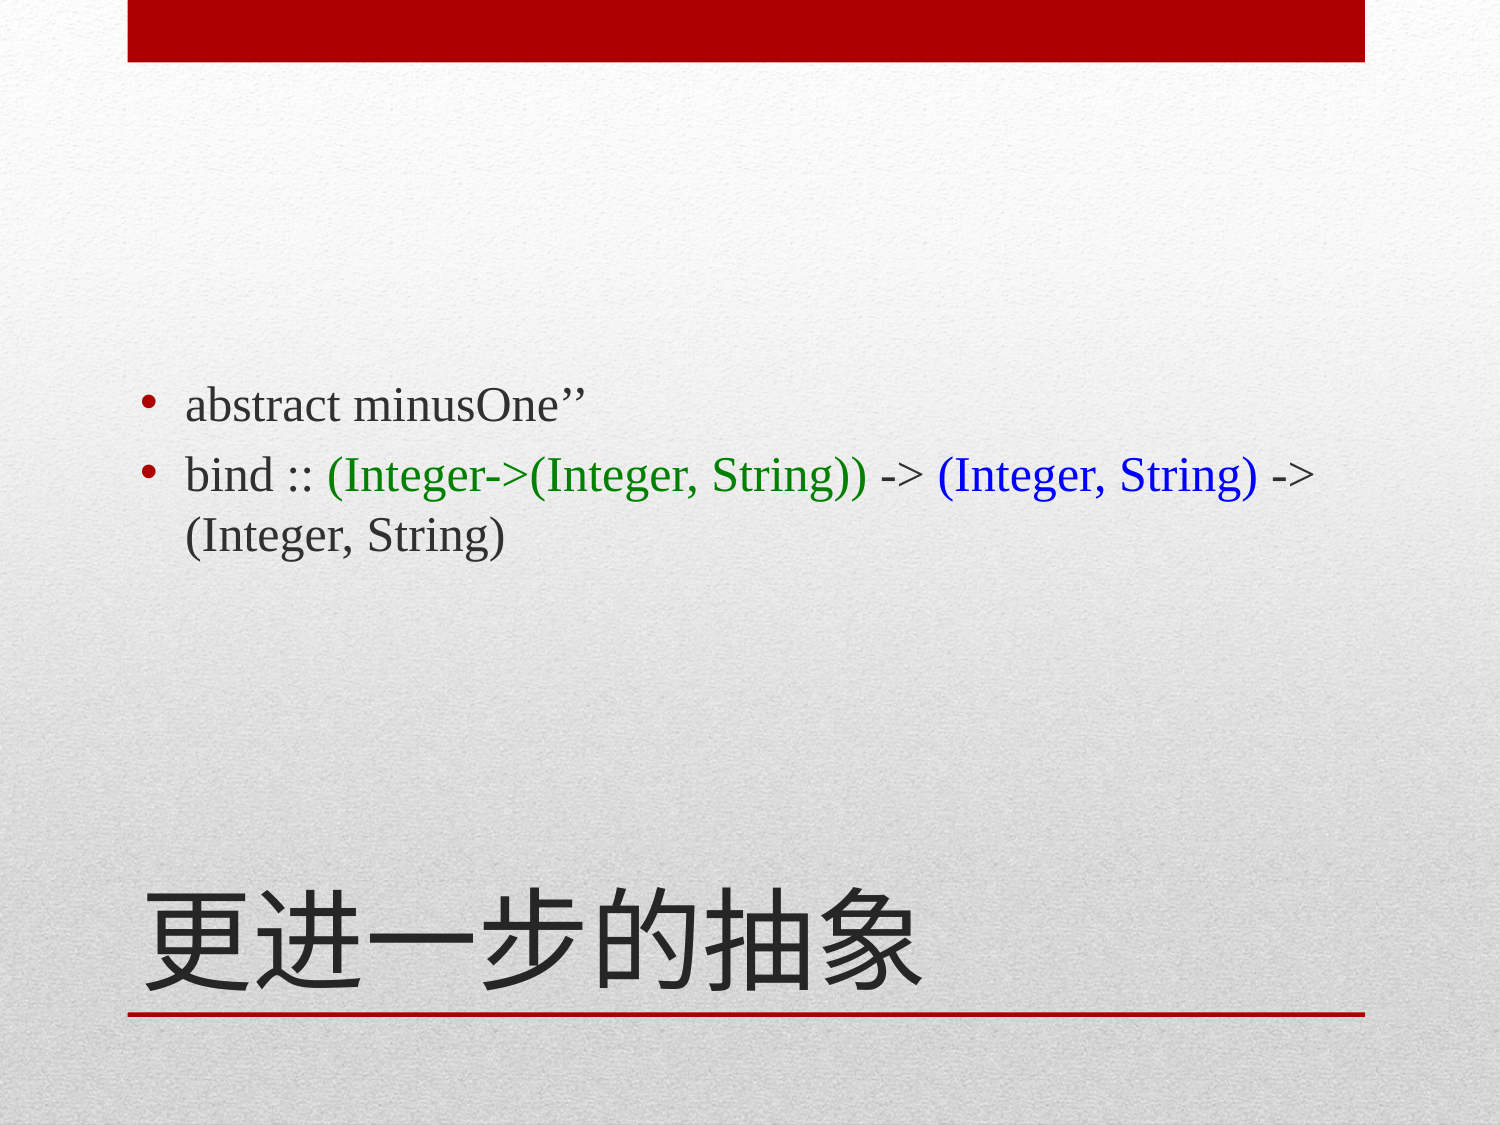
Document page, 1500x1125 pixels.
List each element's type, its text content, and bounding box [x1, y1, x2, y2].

title 更进一步的抽象 [125, 750, 1238, 1013]
list abstract minusOne’’ bind :: (Integer->(Integer, String)) -> (Integer, String) -> (Integer, String) [125, 112, 1363, 750]
